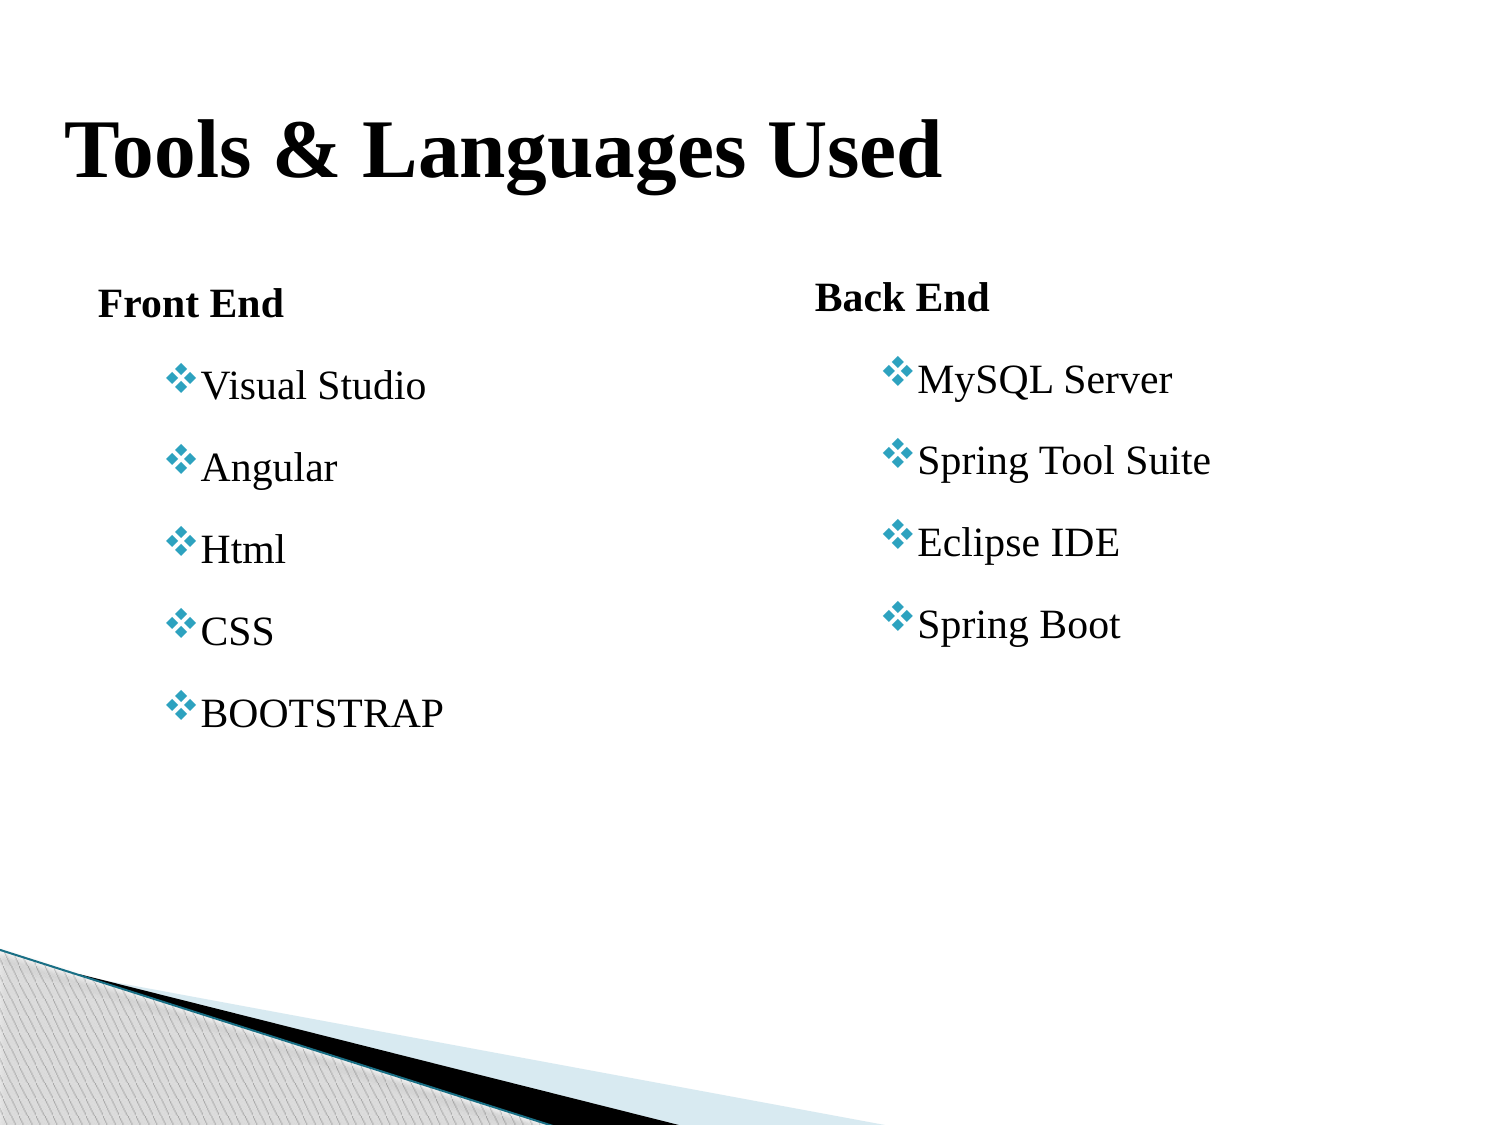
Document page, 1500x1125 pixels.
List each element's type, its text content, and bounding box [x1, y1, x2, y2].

text_box Back End MySQL Server Spring Tool Suite Eclipse IDE Spring Boot [800, 237, 1500, 957]
list Front End Visual Studio Angular Html CSS BOOTSTRAP [83, 243, 804, 964]
title Tools & Languages Used [50, 50, 1400, 238]
